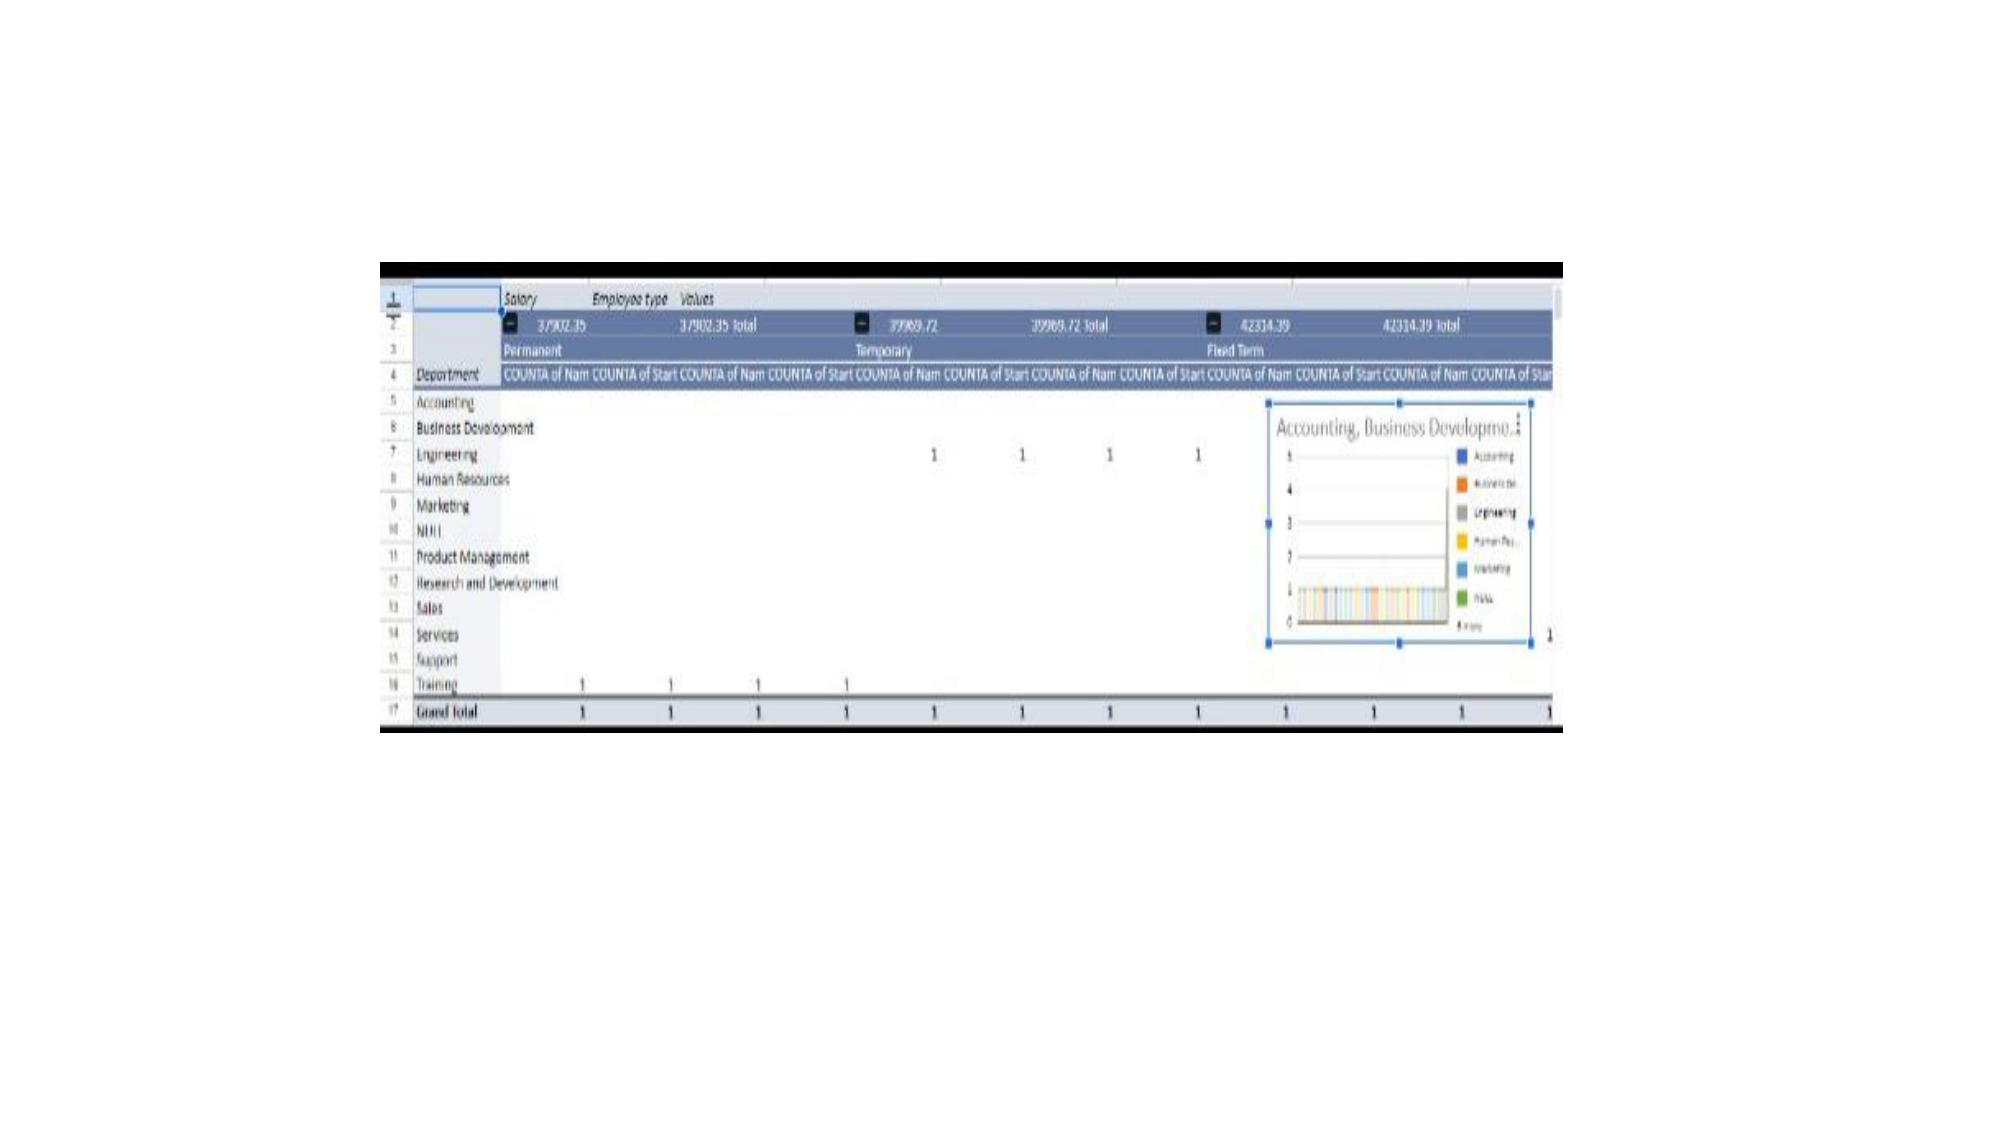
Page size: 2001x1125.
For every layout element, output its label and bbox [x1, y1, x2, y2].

picture [380, 262, 1563, 733]
